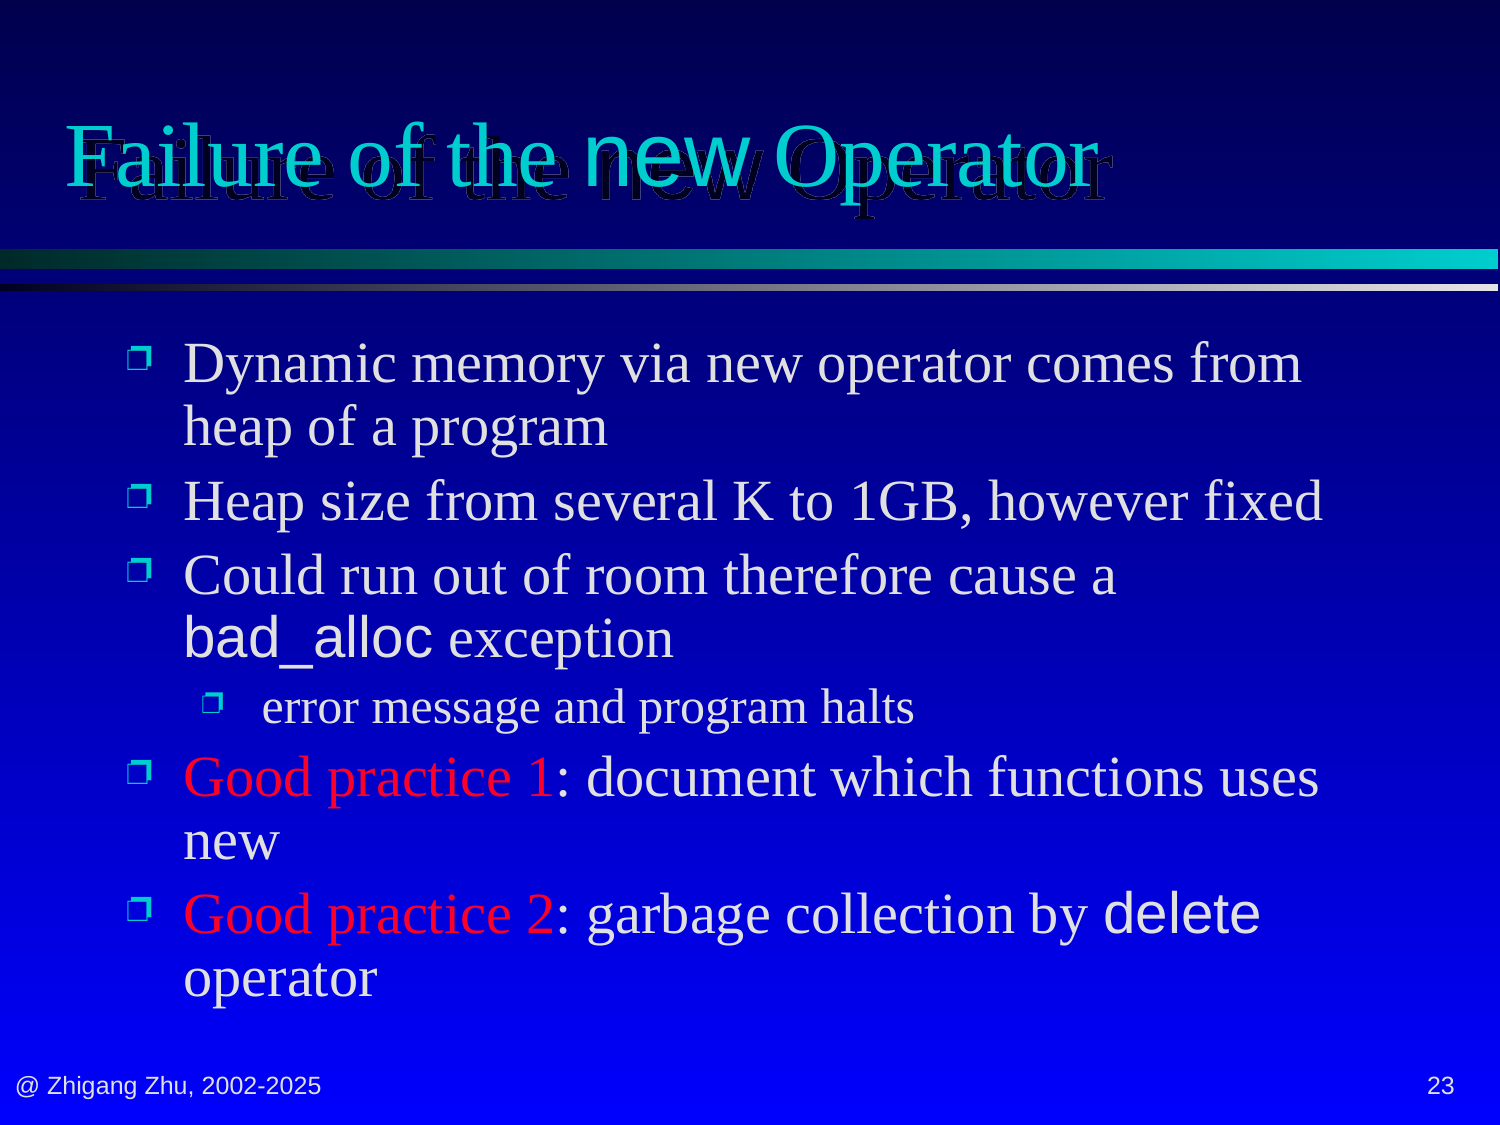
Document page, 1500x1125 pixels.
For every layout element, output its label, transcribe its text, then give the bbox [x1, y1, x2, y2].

title Failure of the new Operator [49, 55, 1326, 245]
list Dynamic memory via new operator comes from heap of a program Heap size from several K to 1GB, however fixed Could run out of room therefore cause a bad_alloc exception error message and program halts Good practice 1: document which functions uses new Good practice 2: garbage collection by delete operator [111, 324, 1388, 1001]
